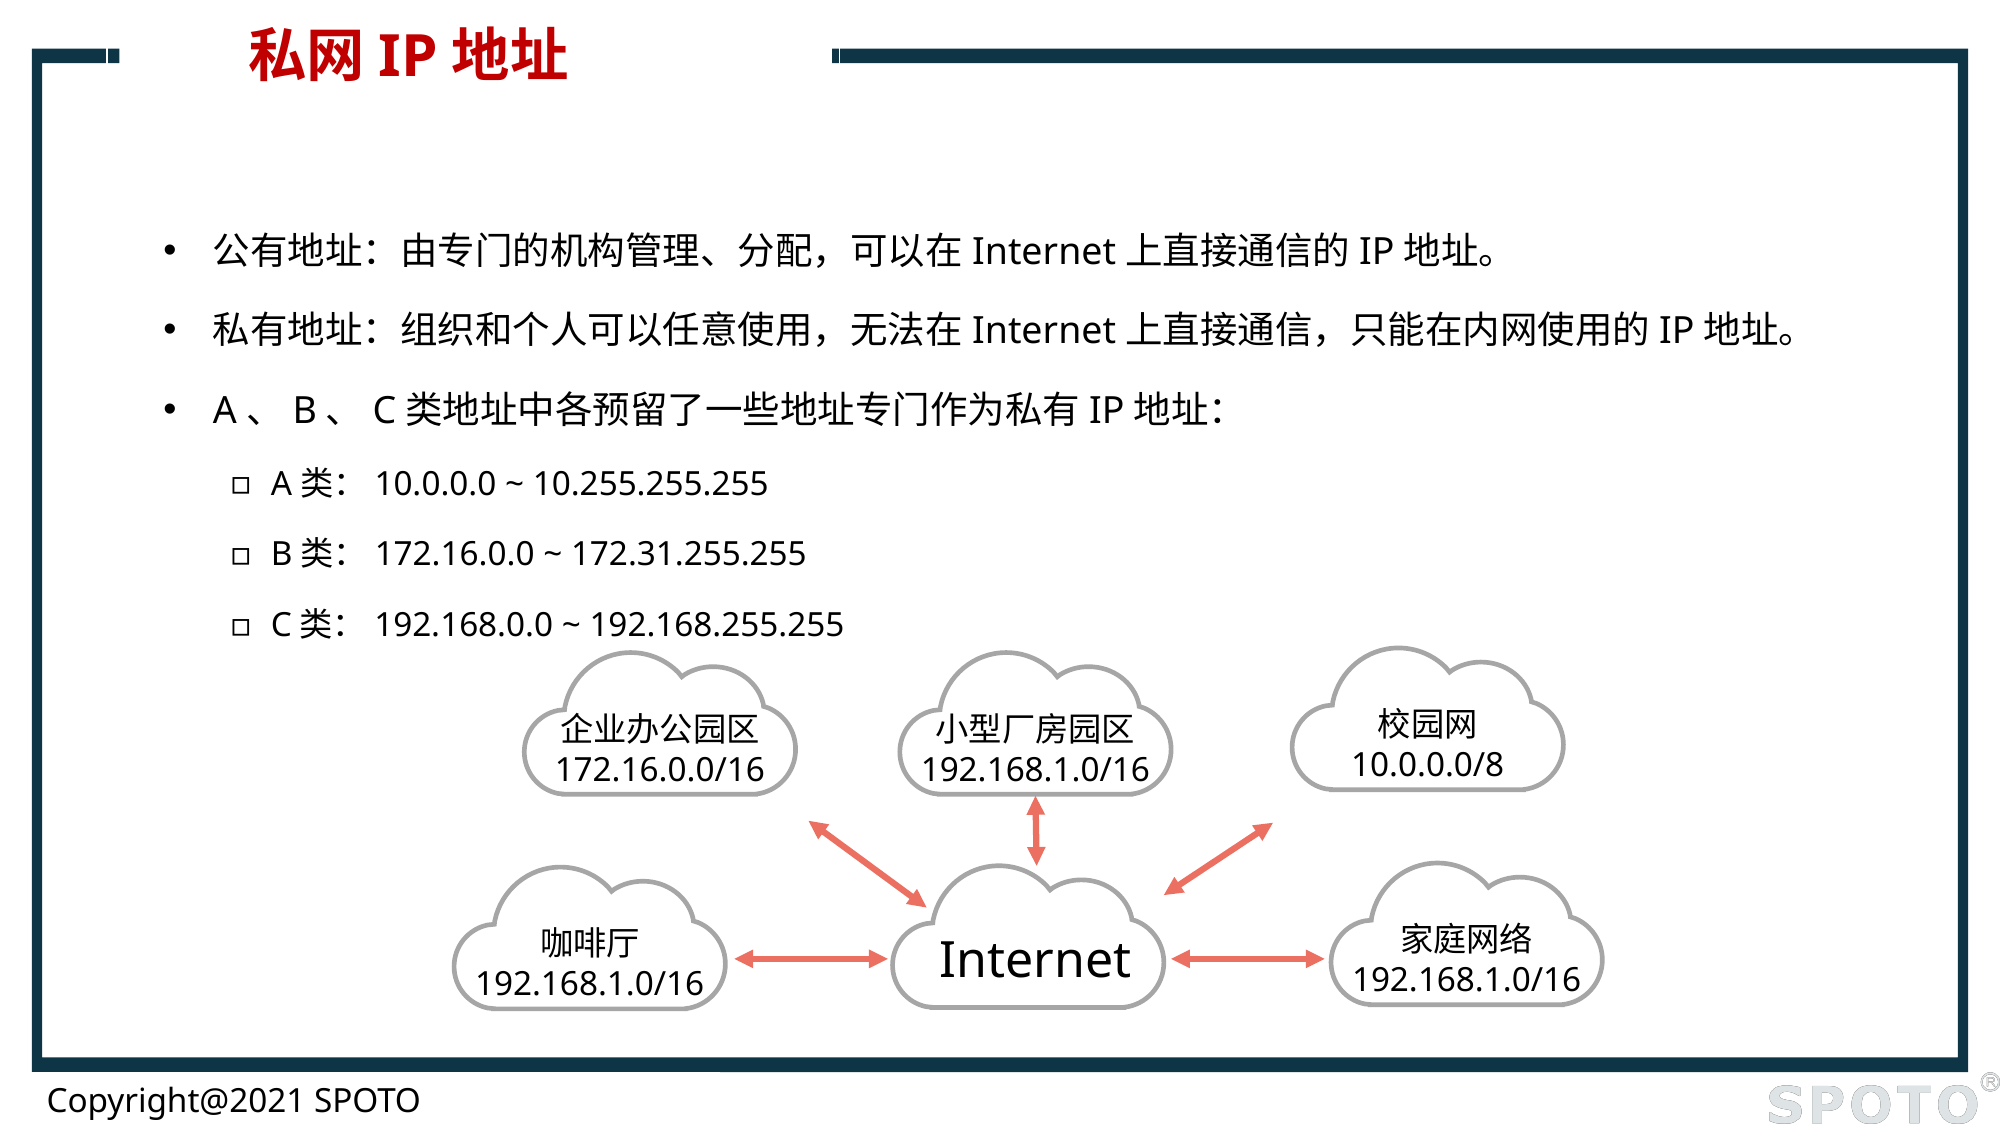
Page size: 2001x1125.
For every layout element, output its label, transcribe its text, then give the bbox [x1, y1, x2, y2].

list 公有地址：由专门的机构管理、分配，可以在Internet上直接通信的IP地址。 私有地址：组织和个人可以任意使用，无法在Internet上直接通信，只能在内网使用的IP地址。 A、B、C类地址中各预留了一些地址专门作为私有IP地址： A类：10.0.0.0 ~ 10.255.255.255 B类：172.16.0.0 ~ 172.31.255.255 C类：192.168.0.0 ~ 192.168.255.255 [149, 202, 2000, 971]
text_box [839, 652, 1232, 798]
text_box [1231, 647, 1625, 793]
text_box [393, 867, 787, 1012]
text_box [463, 652, 839, 798]
title 私网IP地址 [106, 2, 840, 112]
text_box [808, 820, 927, 908]
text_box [1163, 822, 1273, 896]
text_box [1270, 862, 1664, 1008]
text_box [839, 865, 1232, 1008]
